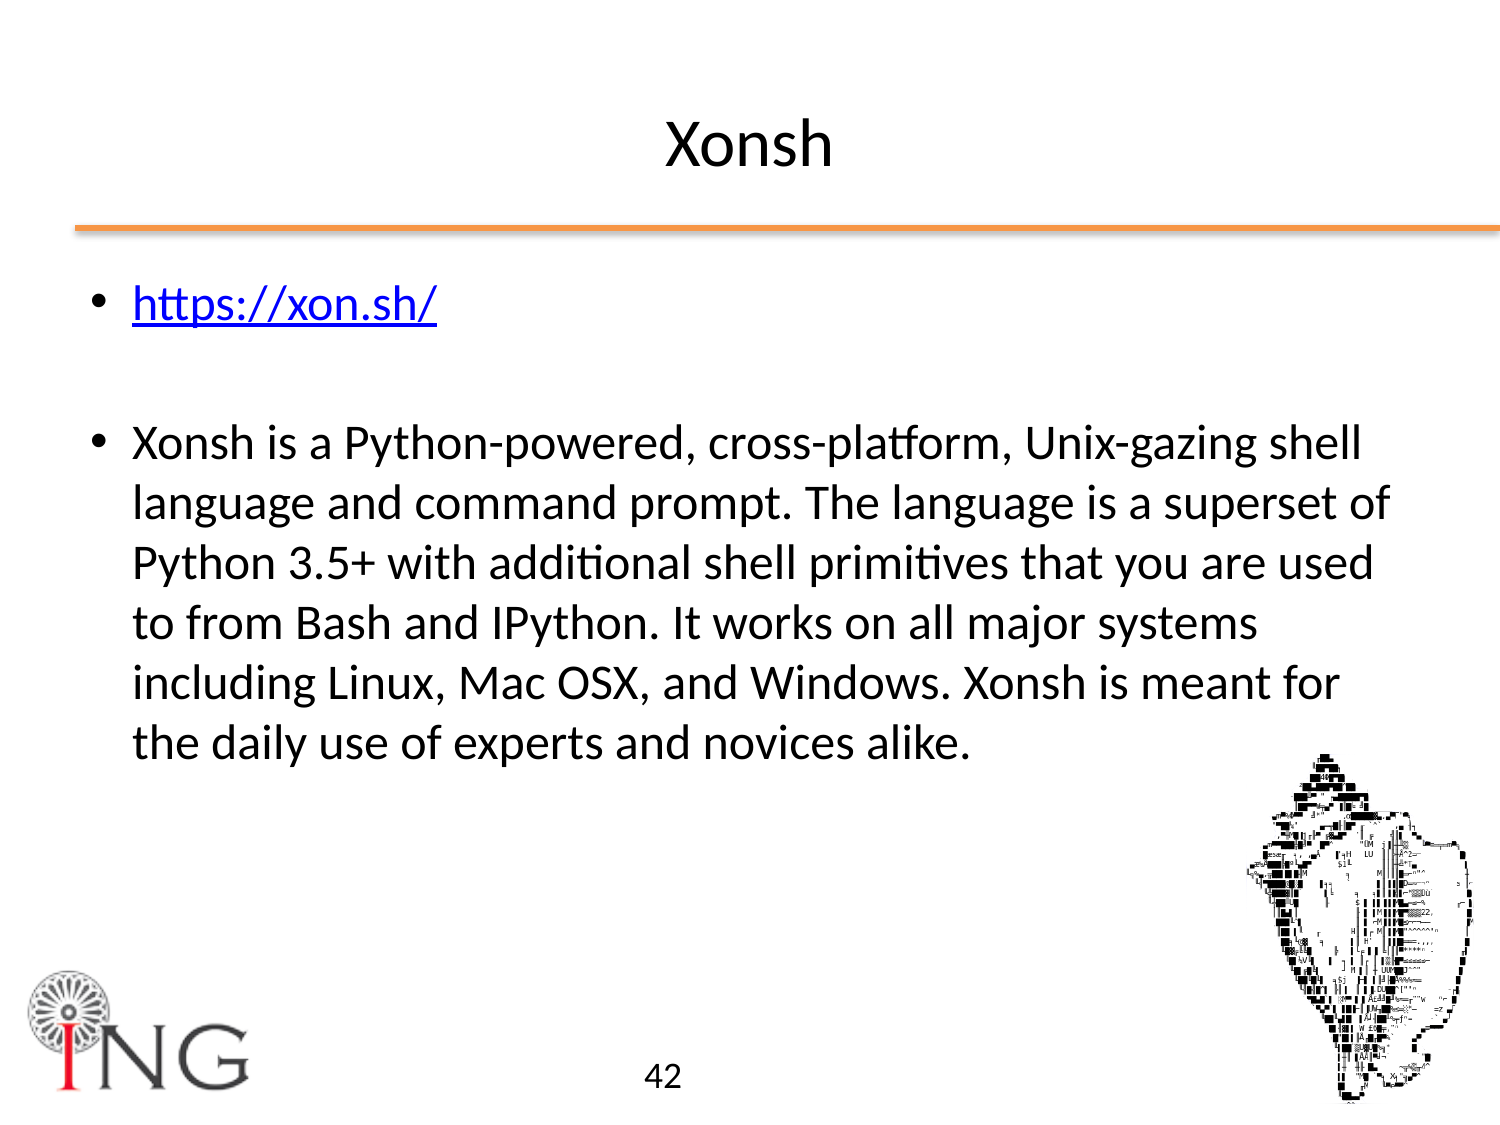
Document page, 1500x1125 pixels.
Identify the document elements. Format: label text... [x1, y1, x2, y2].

list https://xon.sh/ Xonsh is a Python-powered, cross-platform, Unix-gazing shell language and command prompt. The language is a superset of Python 3.5+ with additional shell primitives that you are used to from Bash and IPython. It works on all major systems including Linux, Mac OSX, and Windows. Xonsh is meant for the daily use of experts and novices alike. [75, 262, 1425, 1005]
title Xonsh [75, 45, 1425, 233]
slide_number 42 [629, 1043, 1240, 1104]
picture [3, 948, 278, 1124]
picture [1245, 753, 1474, 1104]
